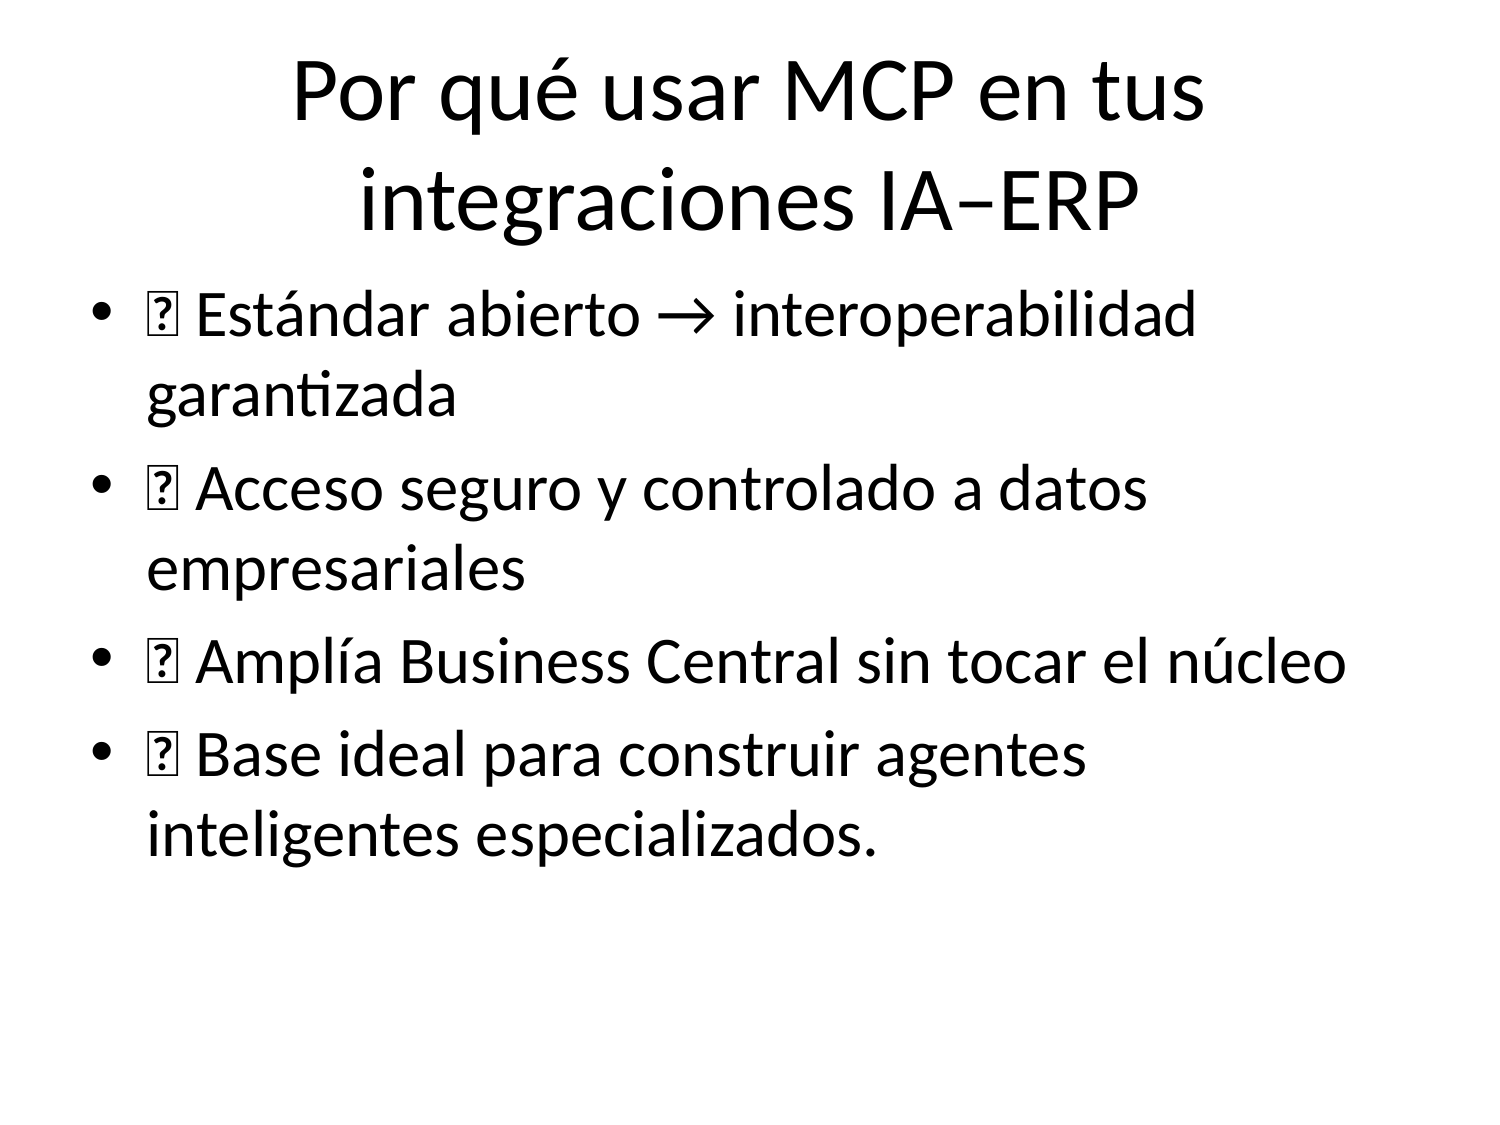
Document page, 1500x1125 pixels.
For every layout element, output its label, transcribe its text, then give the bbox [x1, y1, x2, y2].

list ✅ Estándar abierto → interoperabilidad garantizada ✅ Acceso seguro y controlado a datos empresariales ✅ Amplía Business Central sin tocar el núcleo ✅ Base ideal para construir agentes inteligentes especializados. [75, 262, 1425, 1005]
title Por qué usar MCP en tus integraciones IA–ERP [75, 45, 1425, 233]
